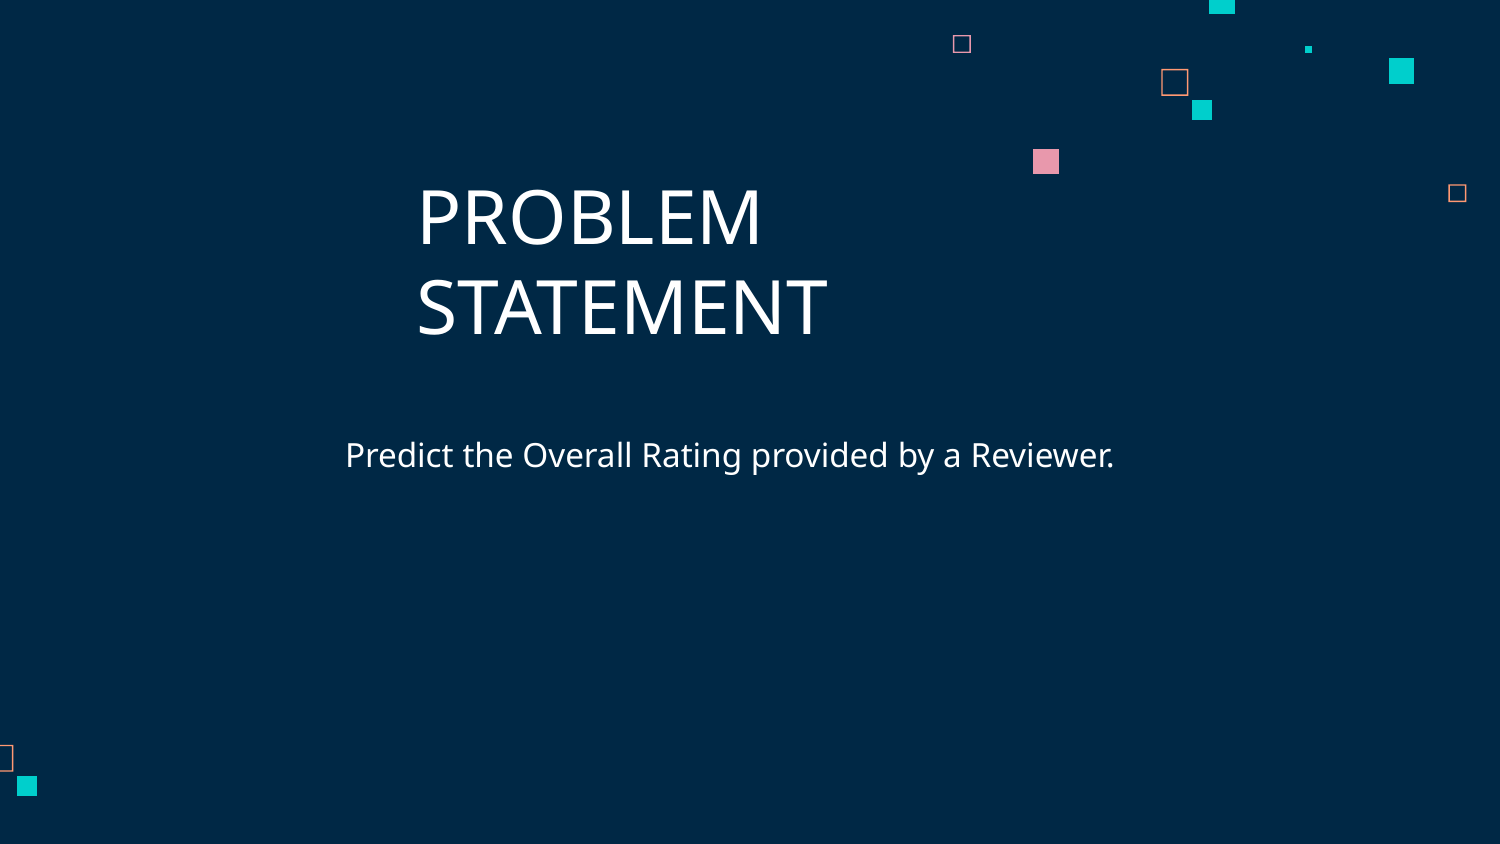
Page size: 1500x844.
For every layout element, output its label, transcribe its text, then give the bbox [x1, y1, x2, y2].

list Predict the Overall Rating provided by a Reviewer. [330, 418, 1139, 493]
title PROBLEM STATEMENT [401, 199, 1047, 365]
